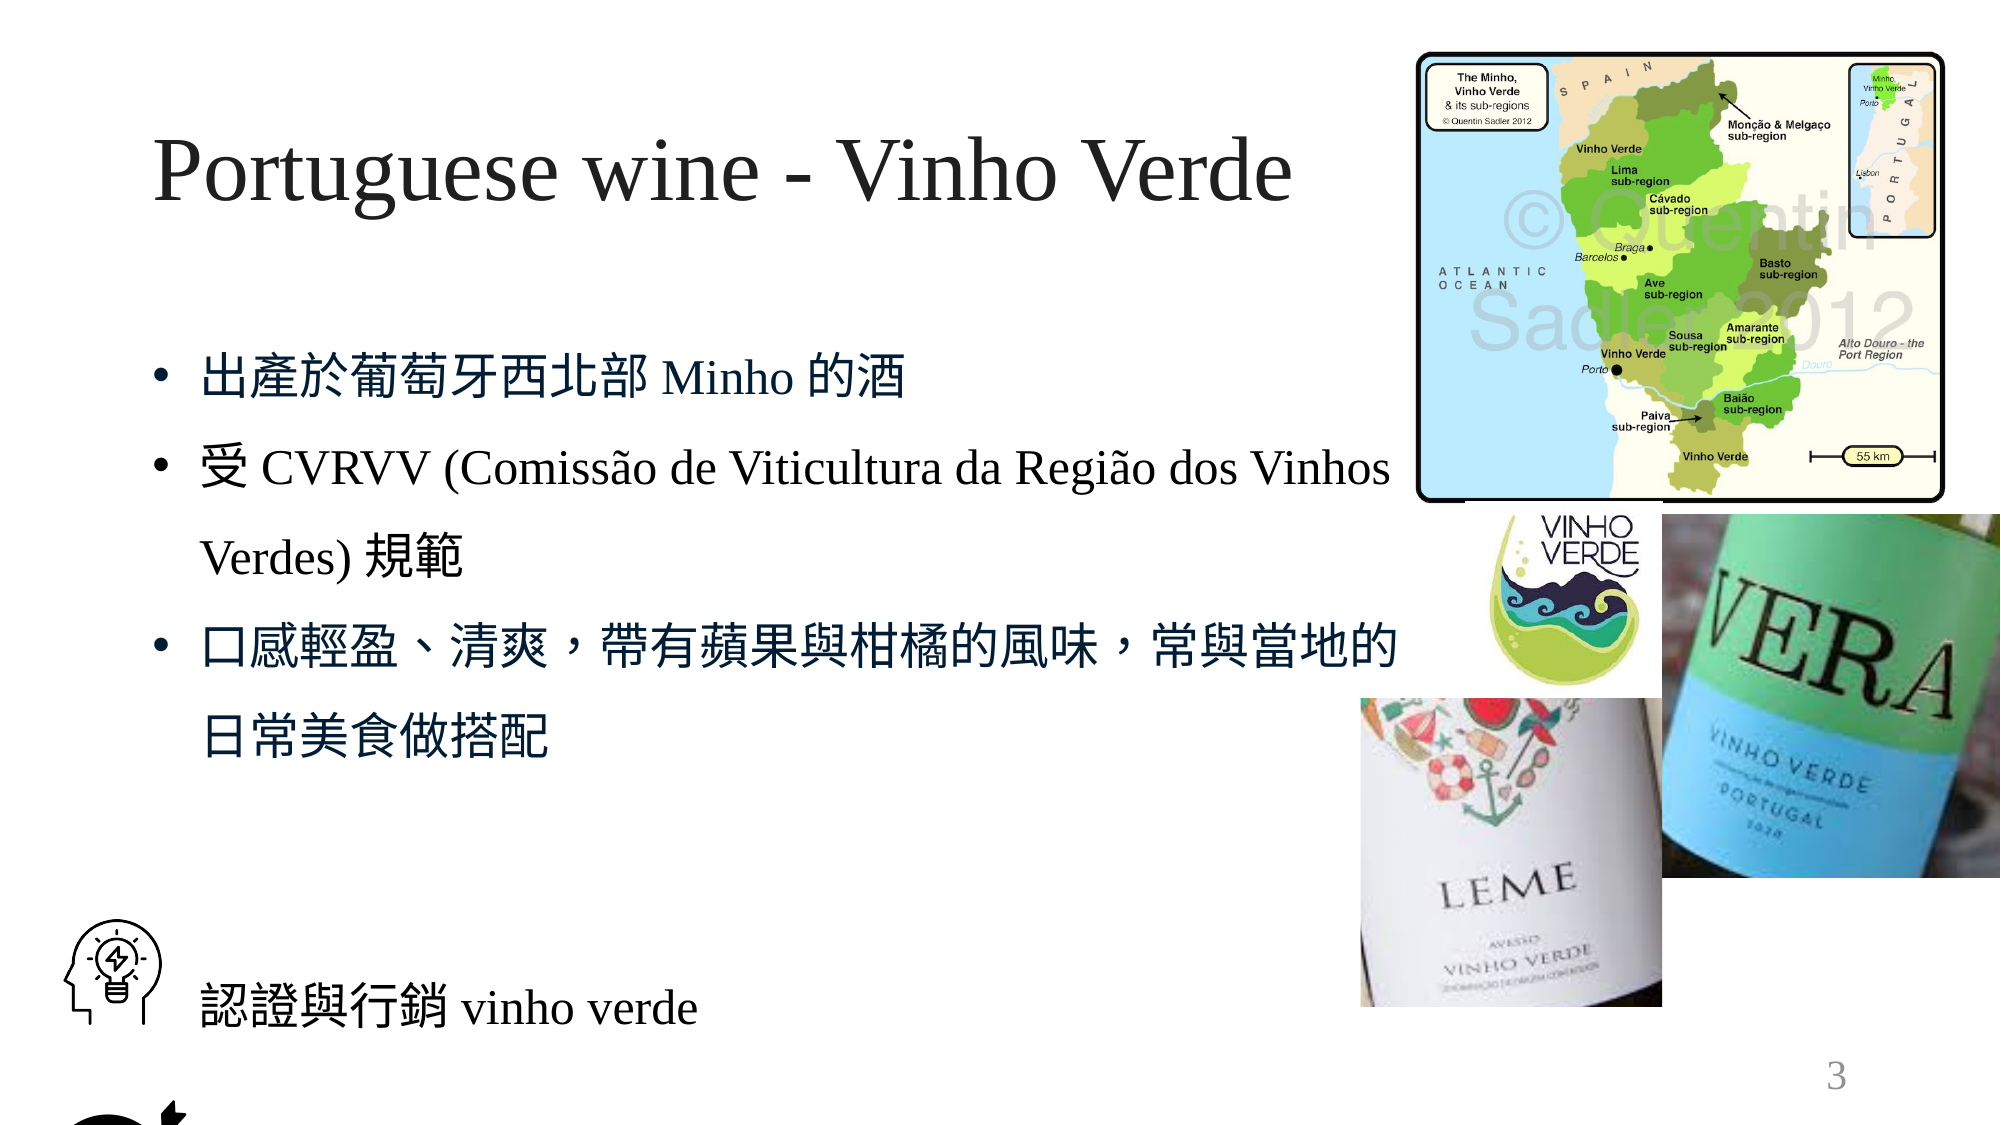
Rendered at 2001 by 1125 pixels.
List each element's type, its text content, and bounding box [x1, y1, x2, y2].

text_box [37, 306, 1423, 1125]
picture [1360, 47, 2000, 1007]
title Portuguese wine - Vinho Verde [137, 0, 1863, 306]
slide_number 3 [1423, 1042, 1863, 1103]
